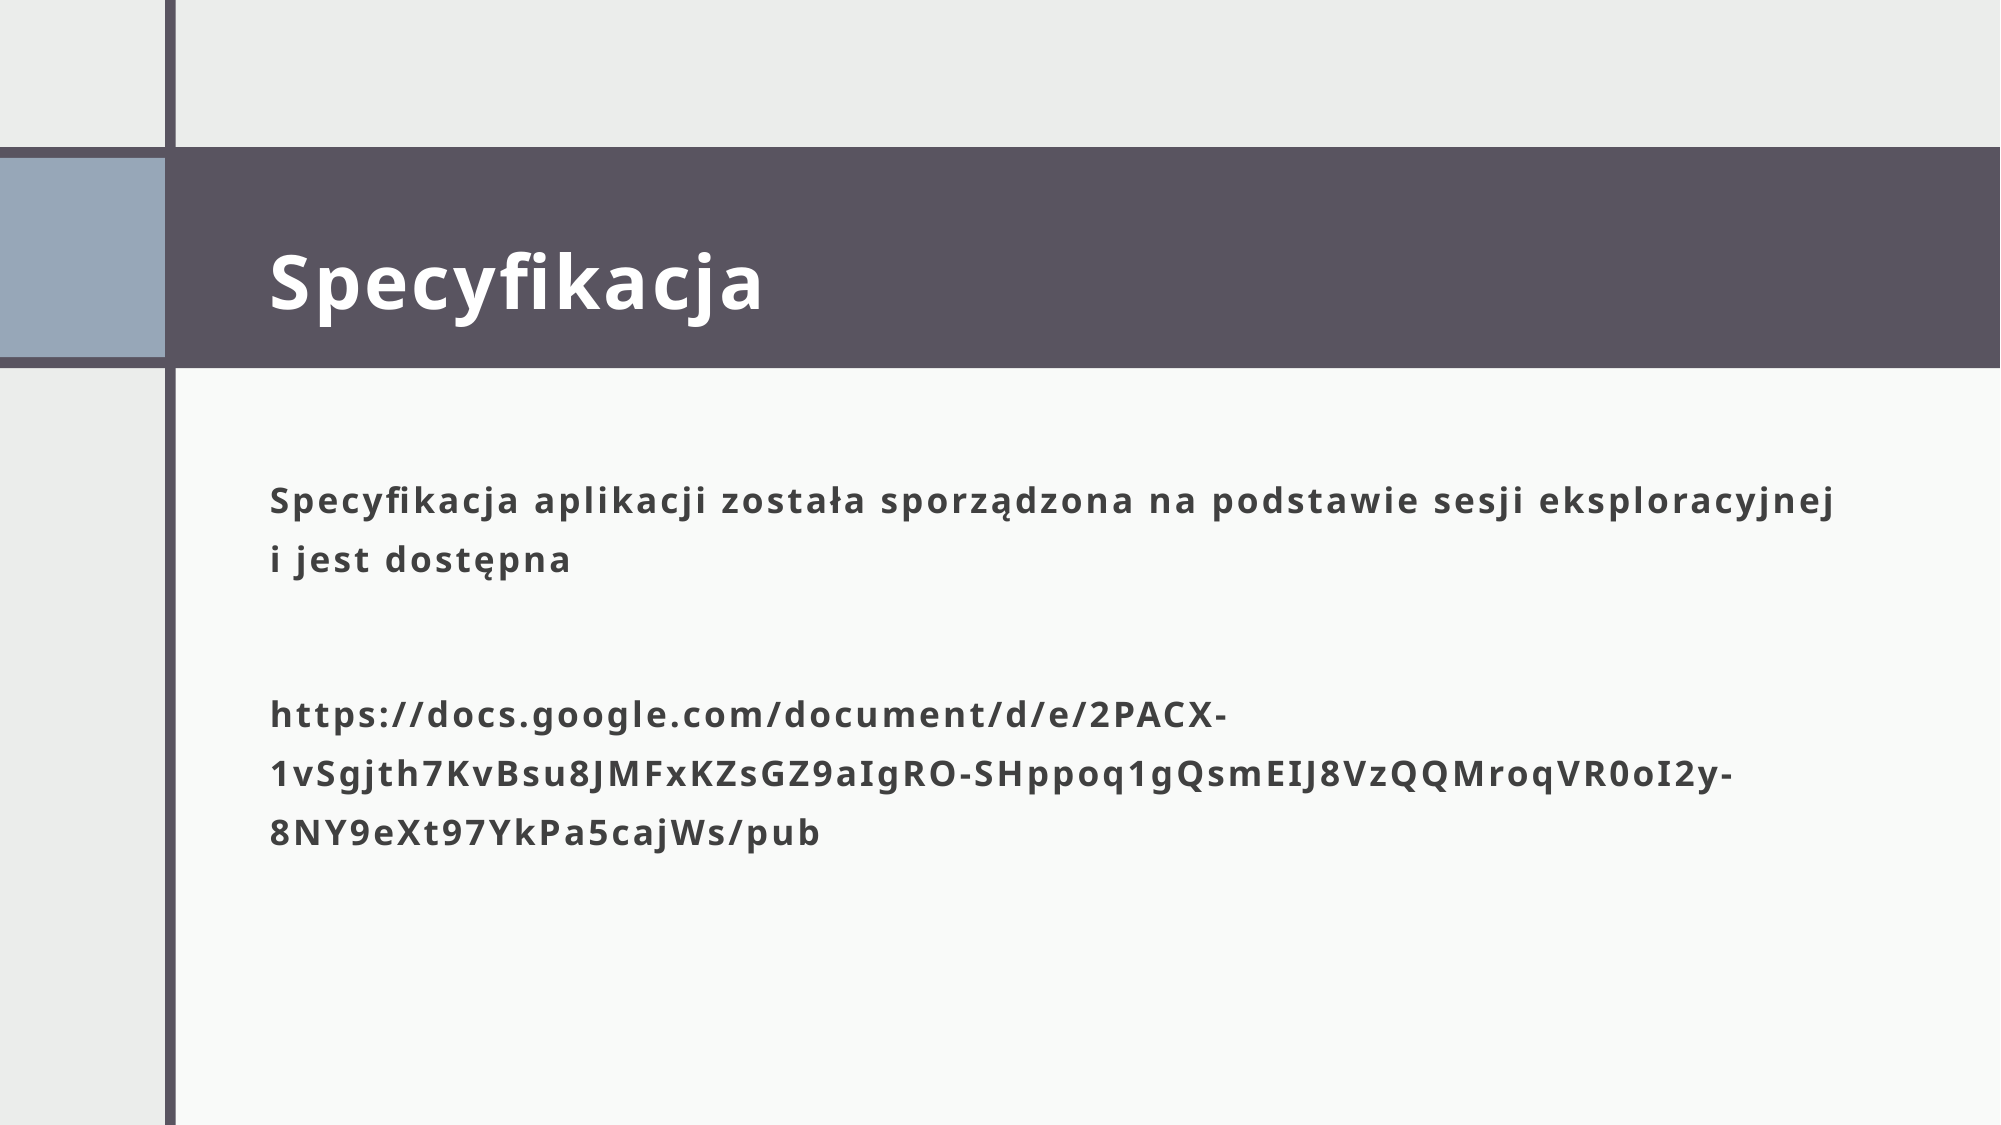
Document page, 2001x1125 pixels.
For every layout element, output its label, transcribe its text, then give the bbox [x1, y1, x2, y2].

text_box [177, 0, 2000, 146]
text_box [177, 369, 2000, 1125]
text_box [0, 0, 164, 146]
text_box [0, 146, 164, 157]
text_box [0, 157, 164, 358]
text_box [177, 146, 2000, 369]
text_box [0, 369, 164, 1125]
text_box [0, 358, 164, 369]
text_box [164, 0, 177, 1125]
title Specyfikacja [251, 171, 1895, 341]
list Specyfikacja aplikacji została sporządzona na podstawie sesji eksploracyjnej i jest dostępna https://docs.google.com/document/d/e/2PACX-1vSgjth7KvBsu8JMFxKZsGZ9aIgRO-SHppoq1gQsmEIJ8VzQQMroqVR0oI2y-8NY9eXt97YkPa5cajWs/pub [251, 443, 1882, 1006]
